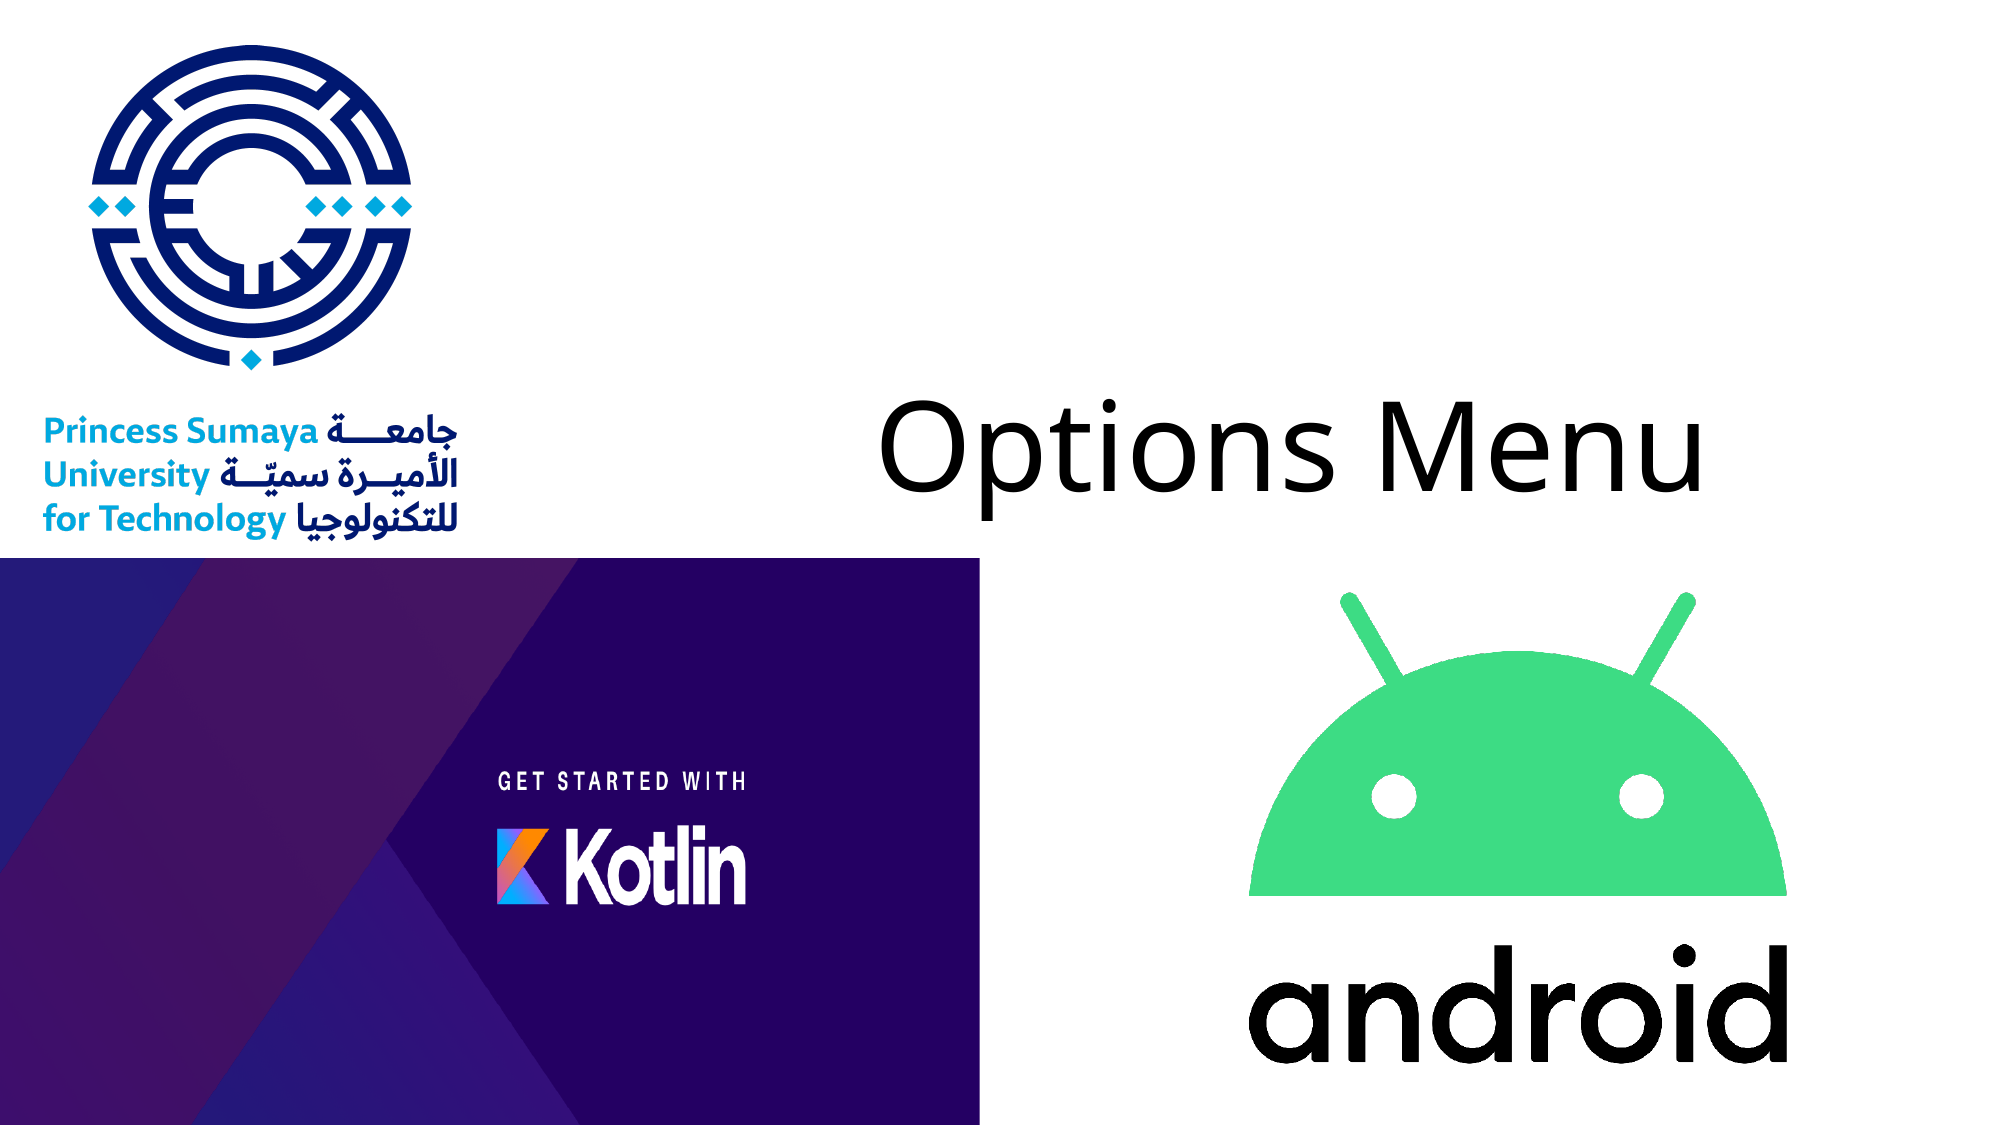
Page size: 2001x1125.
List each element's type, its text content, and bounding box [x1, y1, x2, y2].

picture [43, 45, 457, 542]
picture [1167, 511, 1868, 1125]
picture [0, 557, 980, 1125]
title Options Menu [542, 134, 2000, 526]
